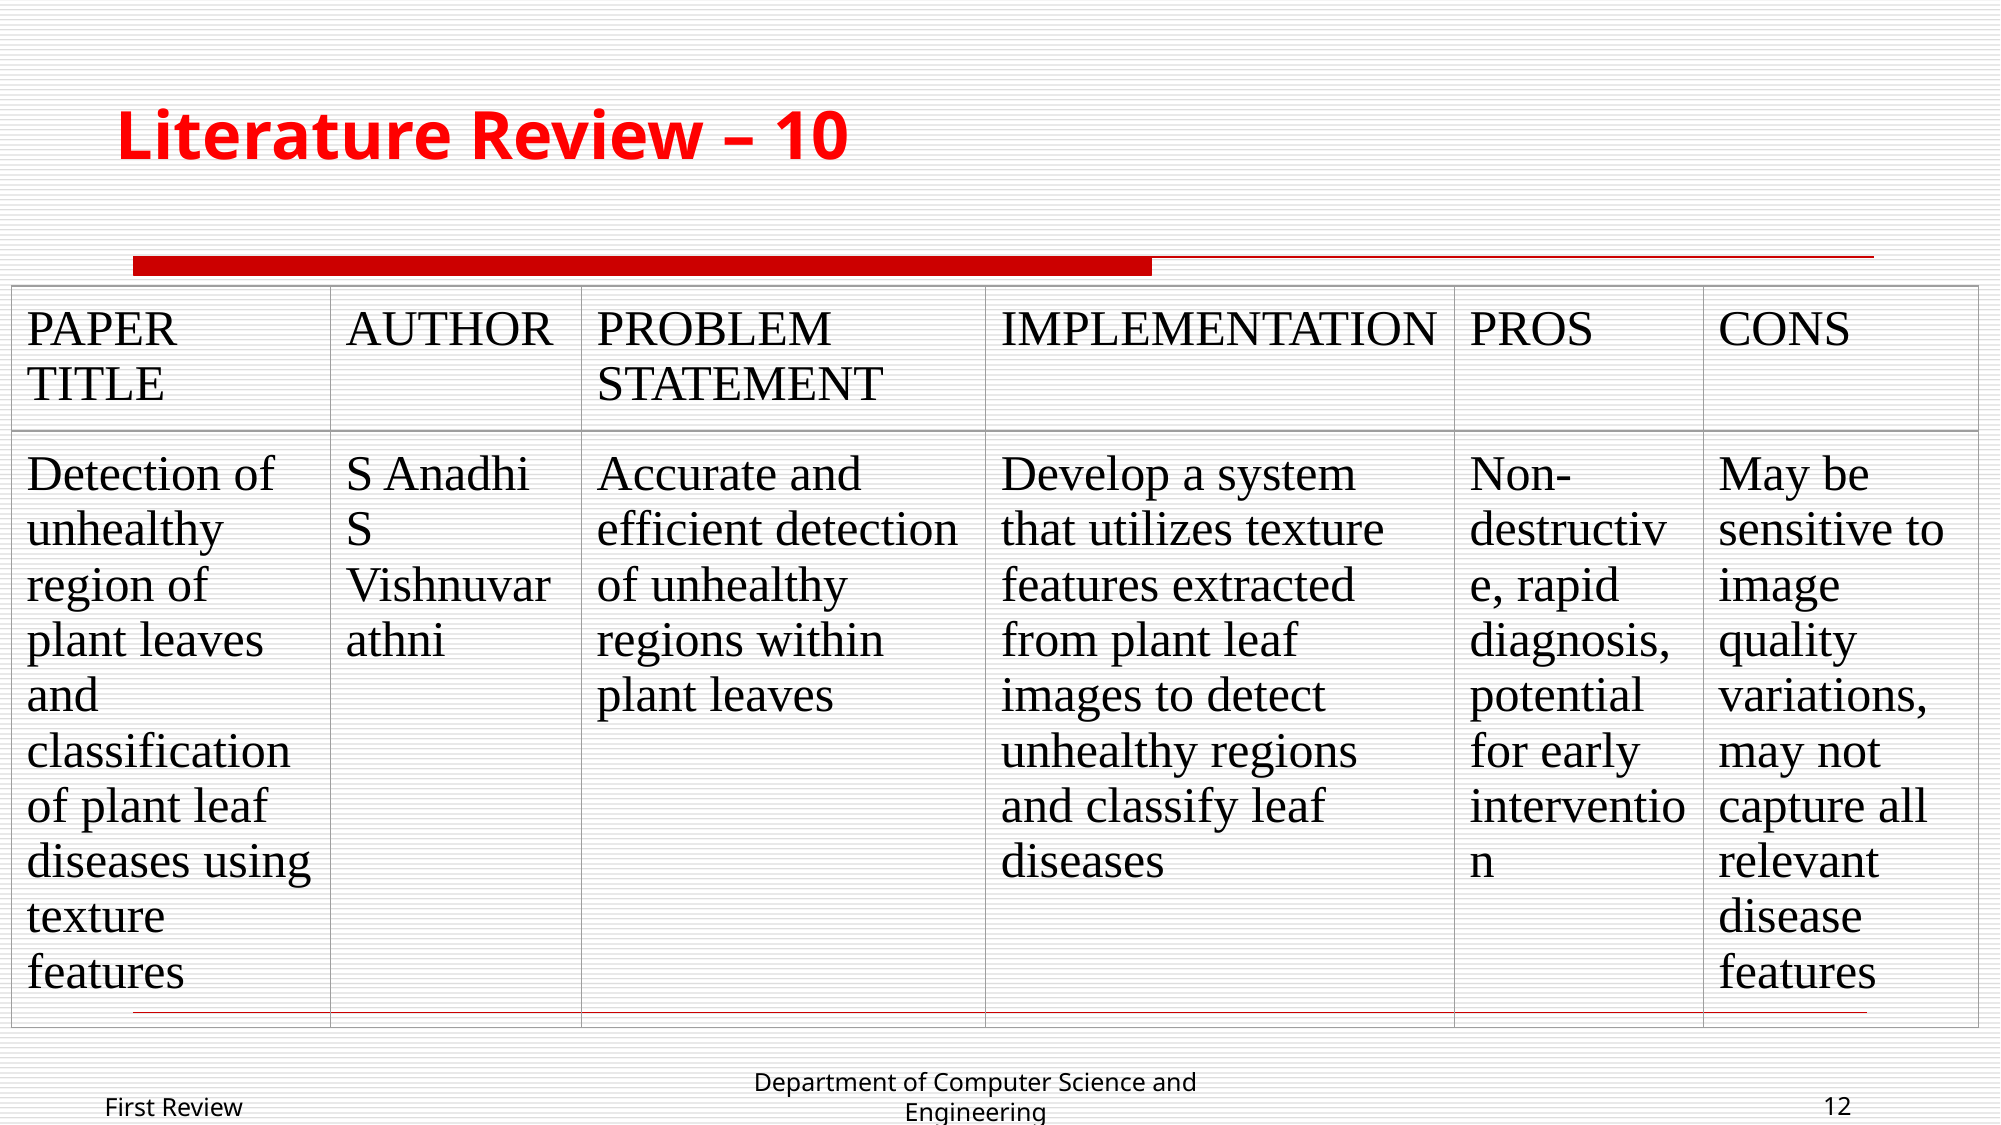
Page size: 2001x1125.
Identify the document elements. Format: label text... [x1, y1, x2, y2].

slide_number 12 [1433, 1083, 1867, 1125]
title Literature Review – 10 [100, 0, 1851, 181]
table_header IMPLEMENTATION [986, 287, 1454, 430]
table_header CONS [1704, 287, 1978, 430]
table_cell May be sensitive to image quality variations, may not capture all relevant disease features [1704, 432, 1978, 1027]
table_header PROBLEM STATEMENT [582, 287, 985, 430]
text_box First Review [89, 1076, 582, 1125]
table_header PAPER TITLE [12, 287, 330, 430]
text_box Department of Computer Science and Engineering [735, 1051, 1217, 1125]
table_header PROS [1455, 287, 1703, 430]
table_header AUTHOR [331, 287, 581, 430]
table_cell Develop a system that utilizes texture features extracted from plant leaf images to detect unhealthy regions and classify leaf diseases [986, 432, 1454, 1027]
table_cell Non-destructive, rapid diagnosis, potential for early intervention [1455, 432, 1703, 1027]
picture [0, 0, 2001, 1125]
table_cell S Anadhi S Vishnuvarathni [331, 432, 581, 1027]
table_cell Detection of unhealthy region of plant leaves and classification of plant leaf diseases using texture features [12, 432, 330, 1027]
table_cell Accurate and efficient detection of unhealthy regions within plant leaves [582, 432, 985, 1027]
